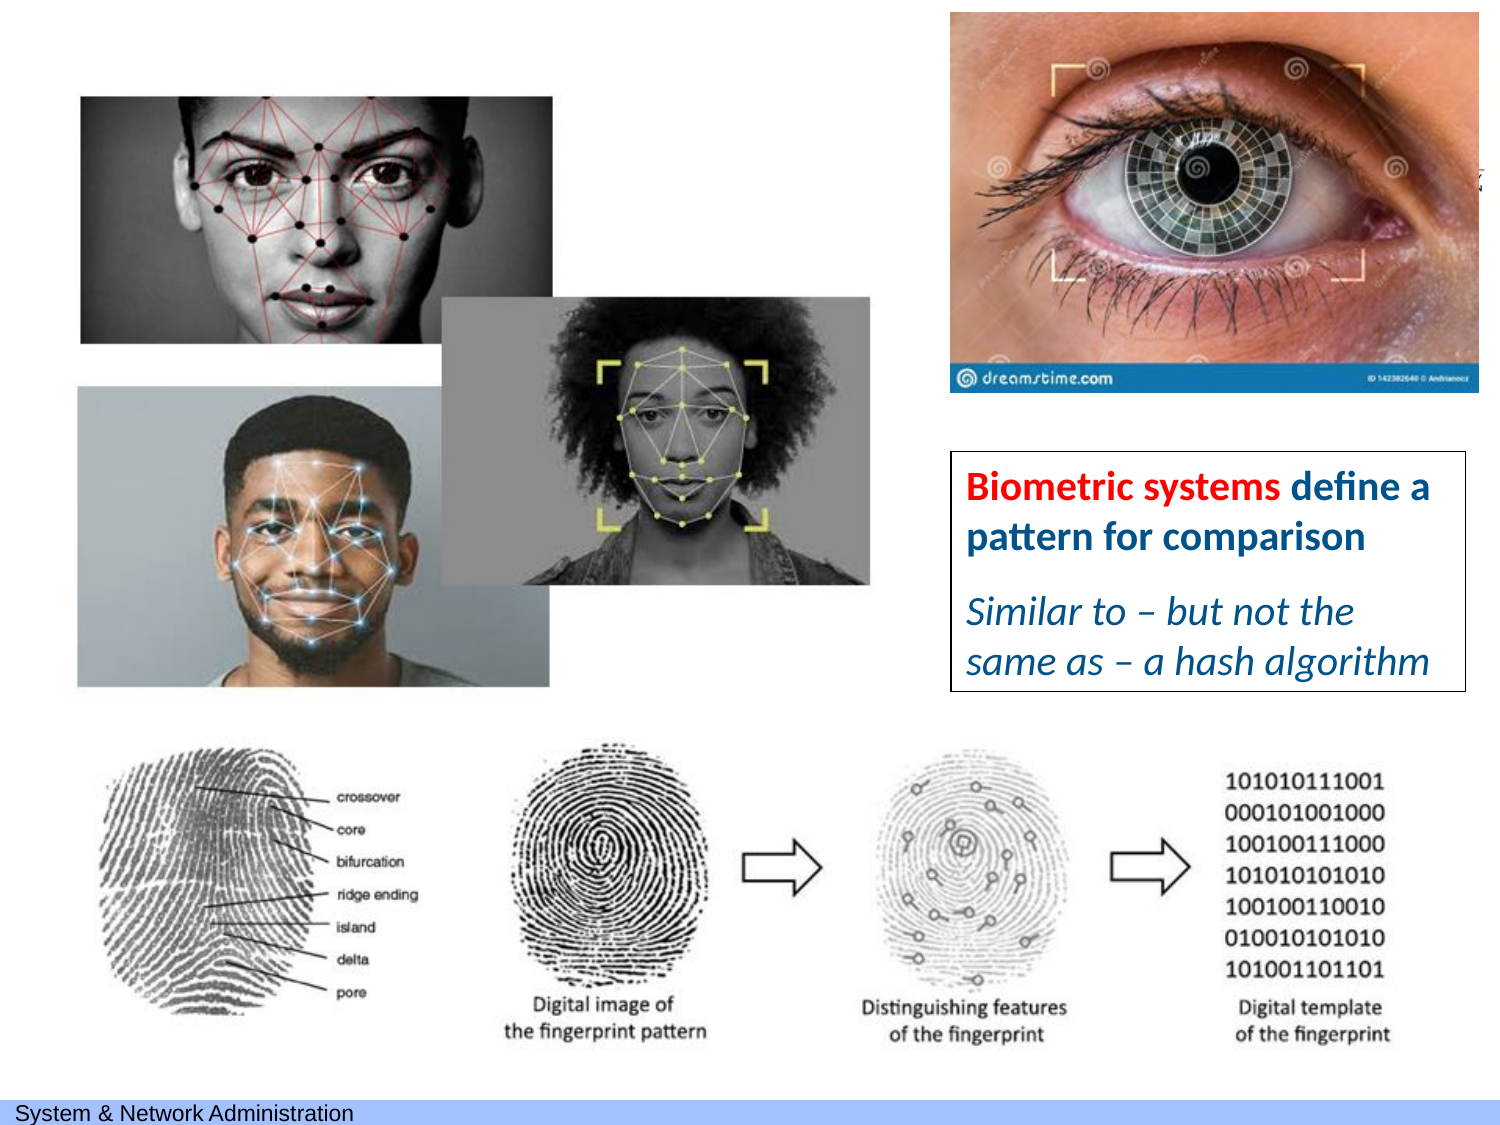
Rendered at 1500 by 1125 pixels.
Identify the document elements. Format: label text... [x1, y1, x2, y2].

picture [949, 0, 1500, 393]
picture [62, 81, 887, 703]
picture [82, 712, 1418, 1063]
text_box Biometric systems define a pattern for comparison Similar to – but not the same as – a hash algorithm [951, 451, 1466, 692]
